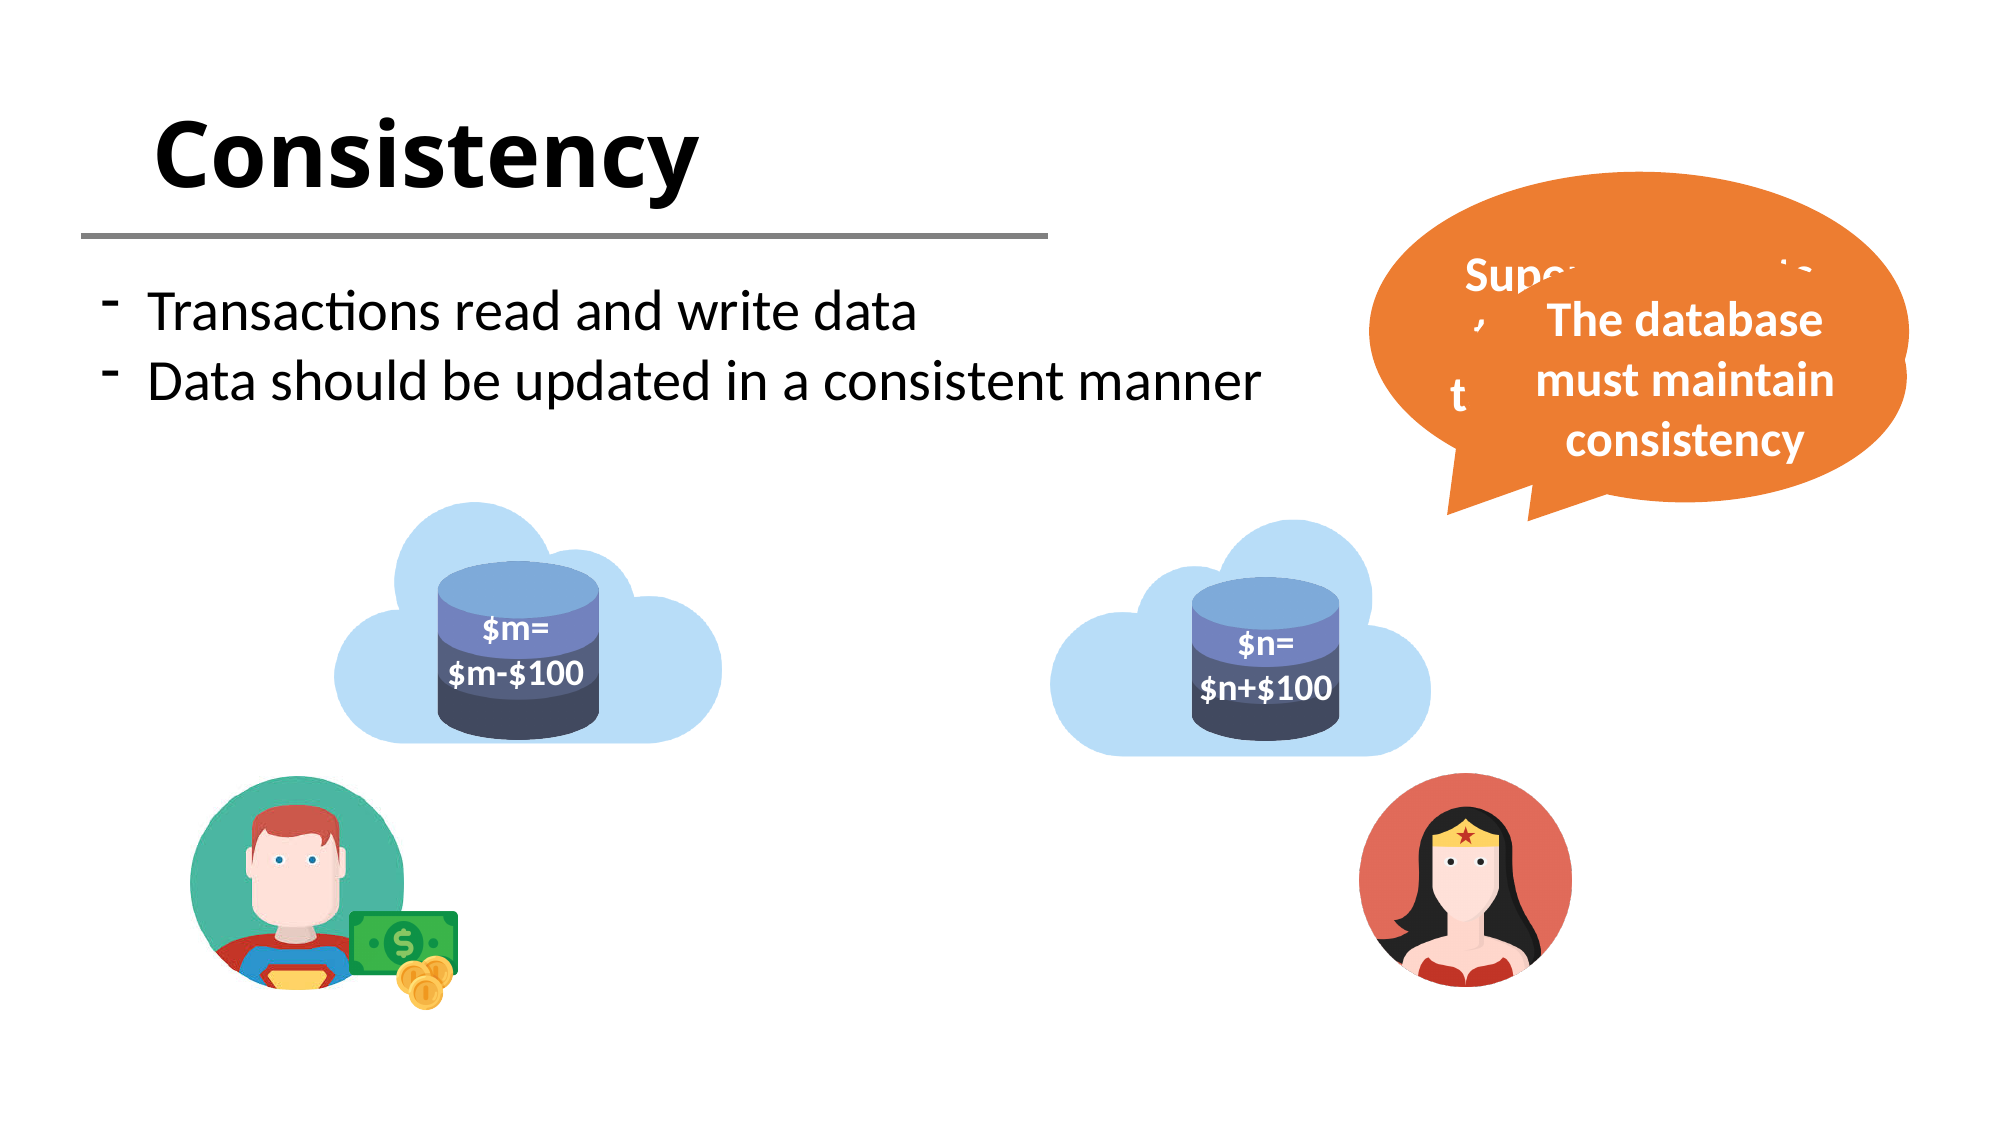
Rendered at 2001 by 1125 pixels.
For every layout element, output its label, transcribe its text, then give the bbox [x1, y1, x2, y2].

picture [190, 776, 458, 1015]
picture [1359, 773, 1572, 987]
text_box The database must maintain consistency [1462, 249, 1908, 523]
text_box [1050, 447, 1431, 828]
title Consistency [137, 97, 1863, 219]
text_box Superman wants to transfer $100 to Wonderwoman [1368, 170, 1911, 517]
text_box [334, 428, 722, 816]
text_box Transactions read and write data Data should be updated in a consistent manner [85, 264, 1432, 560]
